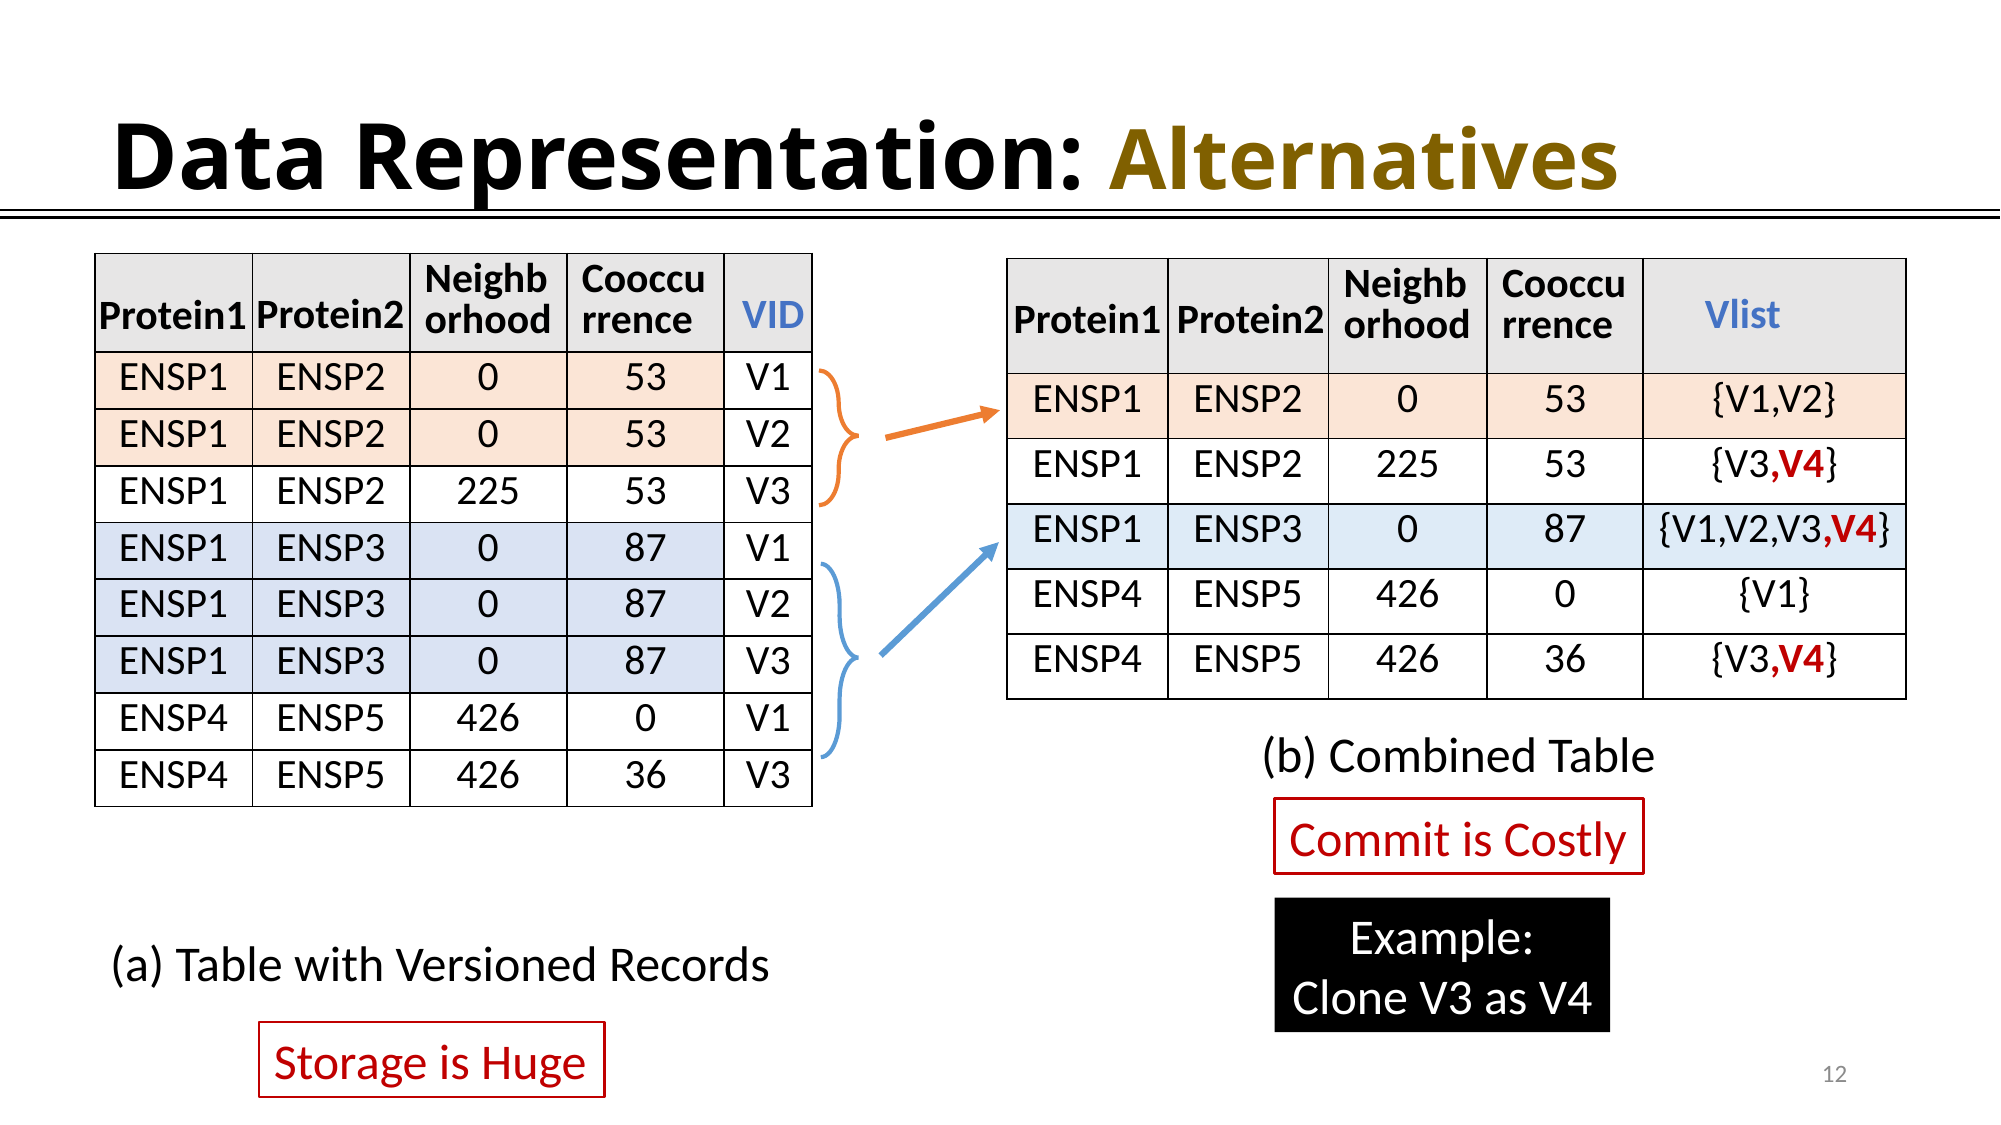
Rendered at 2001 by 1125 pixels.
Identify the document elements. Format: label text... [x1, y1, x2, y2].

table_cell {V1,V2} [1644, 374, 1905, 438]
table_cell 36 [1488, 635, 1642, 698]
table_cell V3 [725, 637, 811, 692]
table_cell 87 [568, 523, 723, 578]
table_header [96, 346, 252, 351]
table_cell 53 [568, 467, 723, 522]
table_cell 426 [411, 694, 566, 749]
text_box VID [727, 279, 838, 345]
text_box Vlist [1690, 279, 1801, 345]
table_cell ENSP3 [253, 523, 409, 578]
table_cell V3 [725, 467, 811, 522]
table_cell 225 [411, 467, 566, 522]
table_cell 87 [1488, 505, 1642, 568]
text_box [819, 370, 1001, 758]
table_cell ENSP1 [96, 410, 252, 465]
table_cell 0 [411, 353, 566, 408]
table_cell ENSP1 [1008, 505, 1167, 568]
table_cell {V1,V2,V3,V4} [1644, 505, 1905, 568]
table_cell 53 [568, 353, 723, 408]
table_cell ENSP1 [96, 580, 252, 635]
table_cell ENSP1 [96, 637, 252, 692]
table_cell ENSP1 [1008, 374, 1167, 438]
table_cell 53 [1488, 374, 1642, 438]
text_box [84, 279, 441, 346]
table_cell 0 [1488, 570, 1642, 633]
table_cell ENSP2 [253, 353, 409, 408]
table_header [1169, 259, 1328, 284]
table_cell 0 [411, 523, 566, 578]
table_cell 426 [411, 751, 566, 806]
table_cell V1 [725, 694, 811, 749]
table_header [96, 254, 252, 279]
table_cell 225 [1329, 439, 1486, 503]
table_cell V1 [725, 523, 811, 578]
slide_number 12 [1412, 1042, 1863, 1103]
table_cell ENSP1 [1008, 439, 1167, 503]
title Data Representation: Alternatives [95, 51, 1935, 209]
table_cell {V3,V4} [1644, 439, 1905, 503]
table_cell ENSP4 [1008, 570, 1167, 633]
text_box (a) Table with Versioned Records [95, 924, 819, 1000]
table_header Cooccurrence [1488, 259, 1642, 373]
text_box Commit is Costly [1274, 798, 1644, 874]
table_cell ENSP4 [96, 694, 252, 749]
table_header [253, 254, 409, 279]
table_header Neighborhood [411, 254, 566, 351]
table_cell ENSP3 [253, 637, 409, 692]
table_cell ENSP5 [253, 751, 409, 806]
table_cell 36 [568, 751, 723, 806]
table_cell ENSP5 [253, 694, 409, 749]
table_header Cooccurrence [568, 254, 723, 351]
table_cell ENSP1 [96, 523, 252, 578]
table_cell 87 [568, 580, 723, 635]
table_cell V2 [725, 410, 811, 465]
table_cell V2 [725, 580, 811, 635]
table_header [1008, 351, 1167, 373]
table_cell ENSP2 [253, 410, 409, 465]
table_cell 87 [568, 637, 723, 692]
table_header [1169, 351, 1328, 373]
table_cell ENSP1 [96, 353, 252, 408]
table_header [1008, 259, 1167, 284]
table_cell V1 [725, 353, 811, 408]
table_cell ENSP5 [1169, 635, 1328, 698]
title Data Representation: Alternatives [95, 219, 1935, 269]
text_box Example: Clone V3 as V4 [1274, 897, 1611, 1033]
text_box Storage is Huge [259, 1022, 605, 1097]
table_header [1644, 259, 1905, 373]
table_cell 0 [411, 410, 566, 465]
table_cell 426 [1329, 570, 1486, 633]
table_cell ENSP2 [1169, 374, 1328, 438]
table_cell {V1} [1644, 570, 1905, 633]
table_cell {V3,V4} [1644, 635, 1905, 698]
table_cell ENSP2 [253, 467, 409, 522]
table_header [253, 346, 409, 351]
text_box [998, 284, 1361, 351]
text_box (b) Combined Table [1246, 714, 1672, 790]
table_cell 0 [568, 694, 723, 749]
table_cell ENSP1 [96, 467, 252, 522]
table_header [725, 254, 811, 351]
table_cell V3 [725, 751, 811, 806]
table_cell 0 [411, 637, 566, 692]
table_cell 426 [1329, 635, 1486, 698]
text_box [0, 209, 2000, 218]
table_cell ENSP3 [253, 580, 409, 635]
table_cell ENSP5 [1169, 570, 1328, 633]
table_cell 0 [411, 580, 566, 635]
table_cell ENSP4 [1008, 635, 1167, 698]
table_cell ENSP3 [1169, 505, 1328, 568]
table_cell ENSP2 [1169, 439, 1328, 503]
table_cell 53 [1488, 439, 1642, 503]
table_cell 0 [1329, 505, 1486, 568]
table_header Neighborhood [1329, 259, 1486, 373]
table_cell ENSP4 [96, 751, 252, 806]
table_cell 0 [1329, 374, 1486, 438]
table_cell 53 [568, 410, 723, 465]
